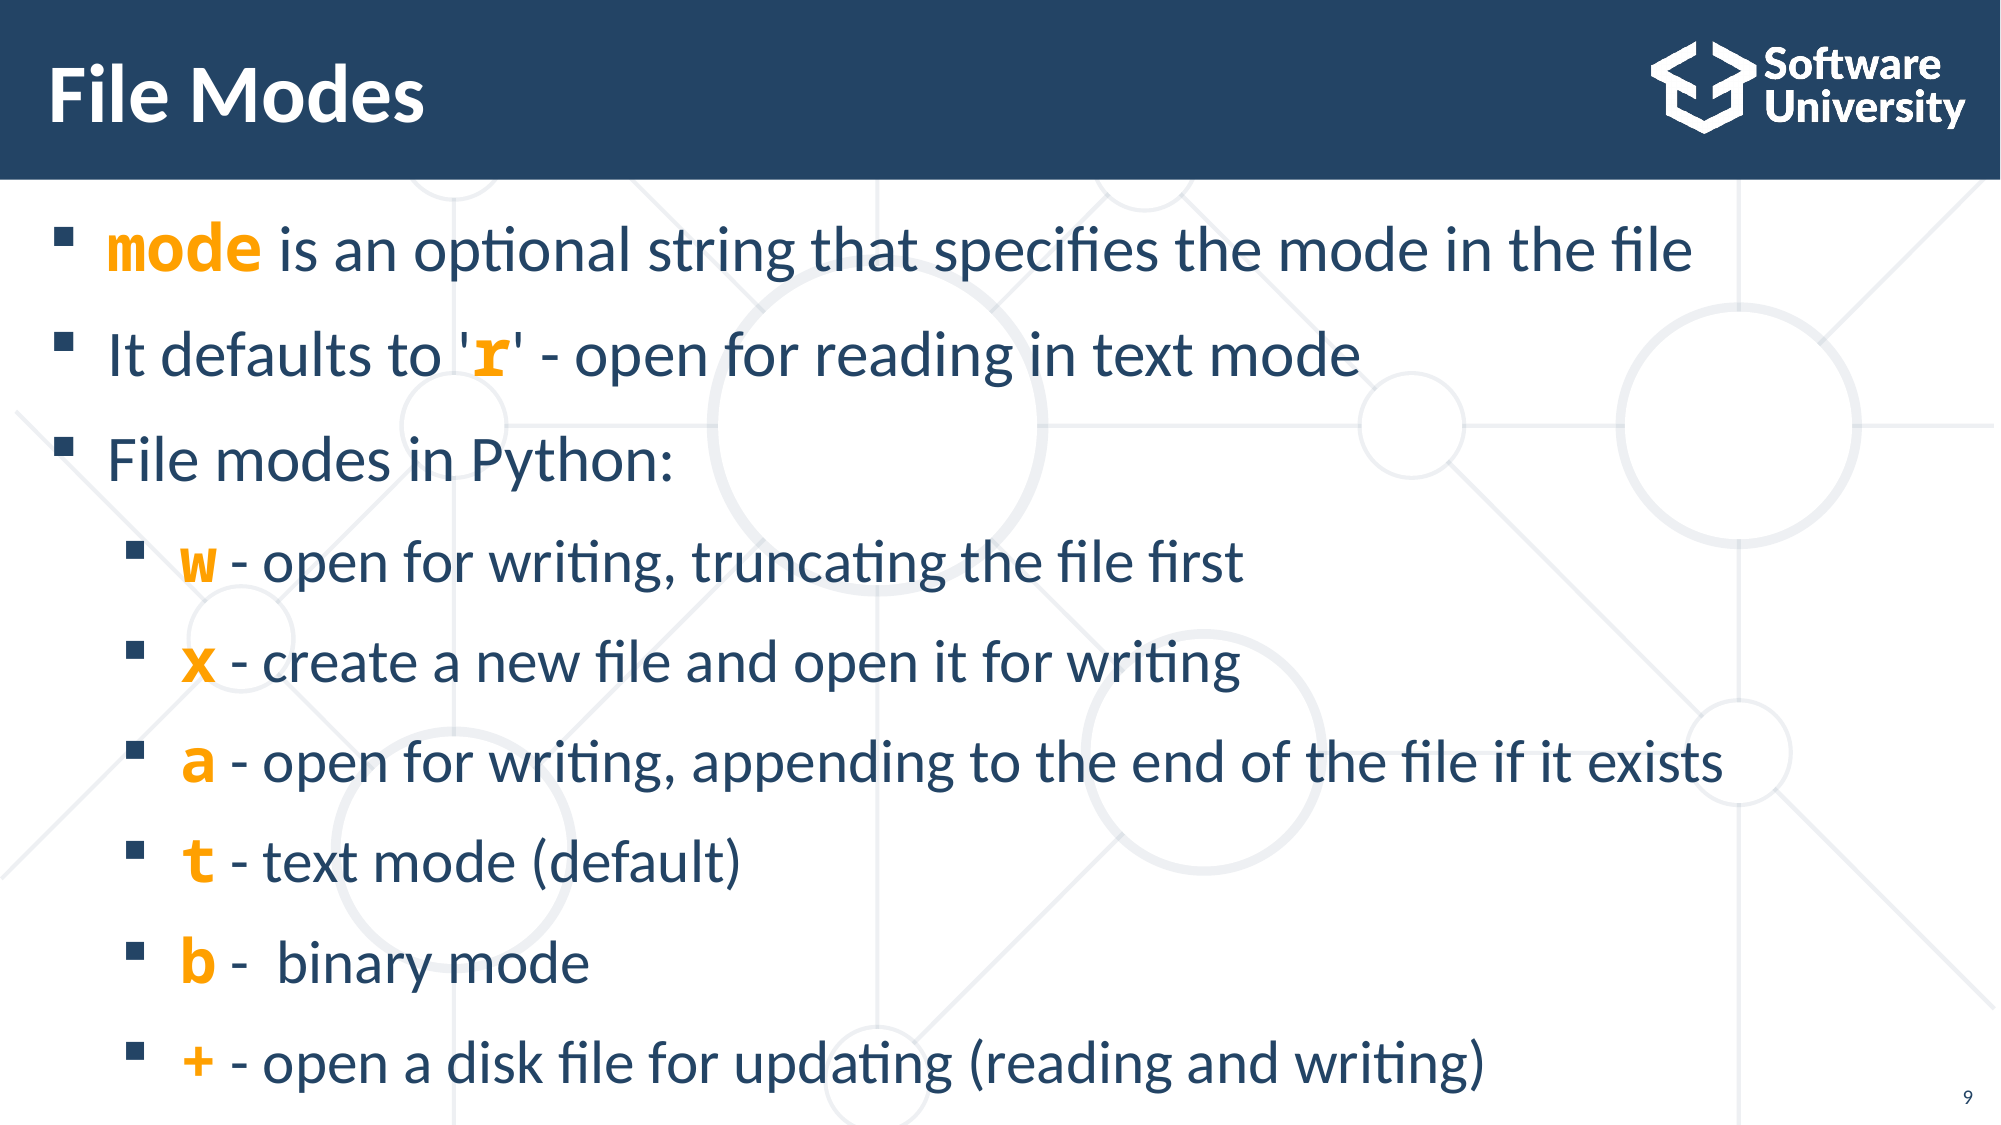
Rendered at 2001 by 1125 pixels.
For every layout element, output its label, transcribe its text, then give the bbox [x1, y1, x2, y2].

slide_number 9 [1927, 1067, 1989, 1117]
title File Modes [31, 16, 1625, 162]
picture [1651, 41, 1966, 134]
list mode is an optional string that specifies the mode in the file It defaults to 'r' - open for reading in text mode File modes in Python: w - open for writing, truncating the file first x - create a new file and open it for writing a - open for writing, appending to the end of the file if it exists t - text mode (default) b - binary mode + - open a disk file for updating (reading and writing) [31, 196, 1970, 1104]
